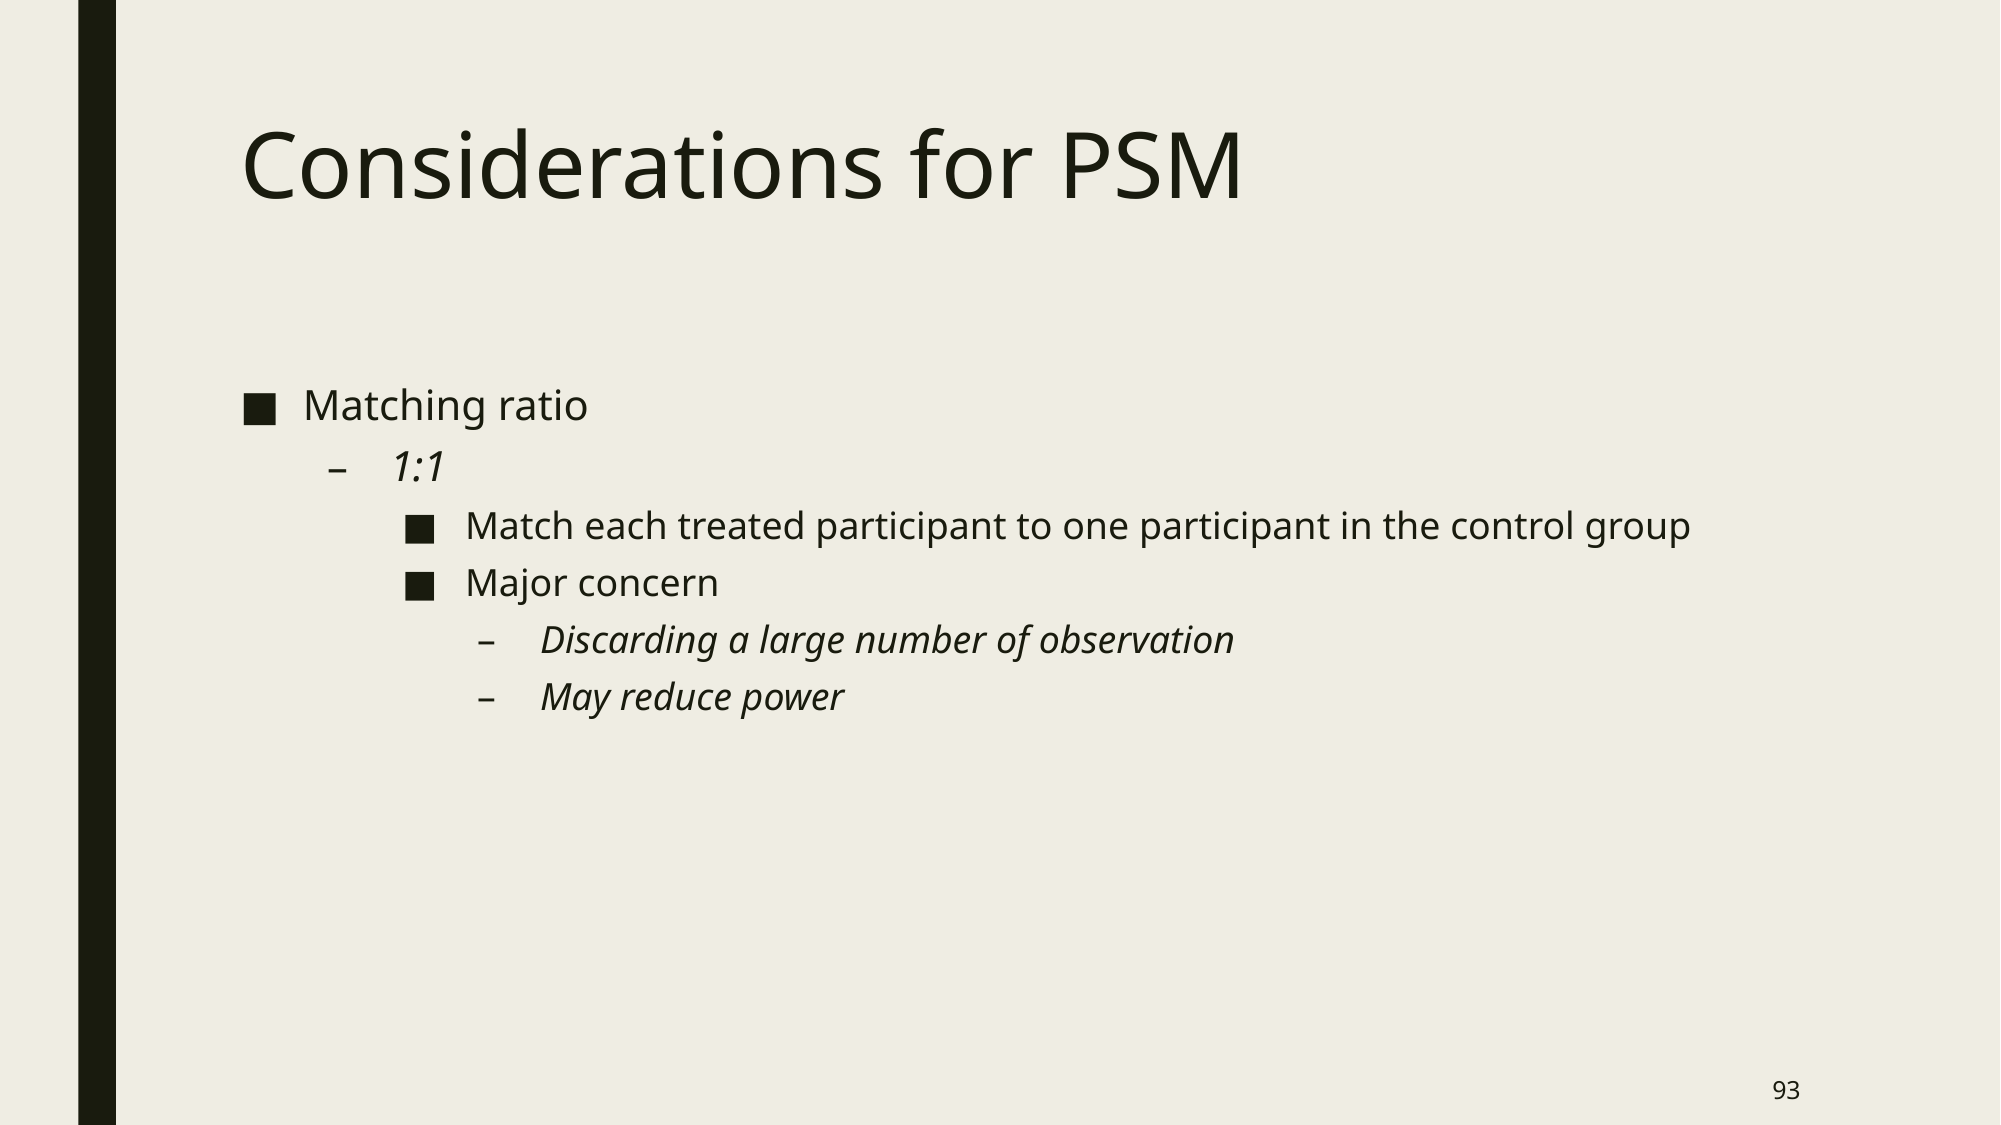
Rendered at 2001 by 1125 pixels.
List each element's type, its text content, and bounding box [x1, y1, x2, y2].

title Considerations for PSM [225, 112, 1800, 357]
slide_number 93 [1553, 1058, 1816, 1125]
list Matching ratio 1:1 Match each treated participant to one participant in the control group Major concern Discarding a large number of observation May reduce power [225, 375, 1800, 963]
